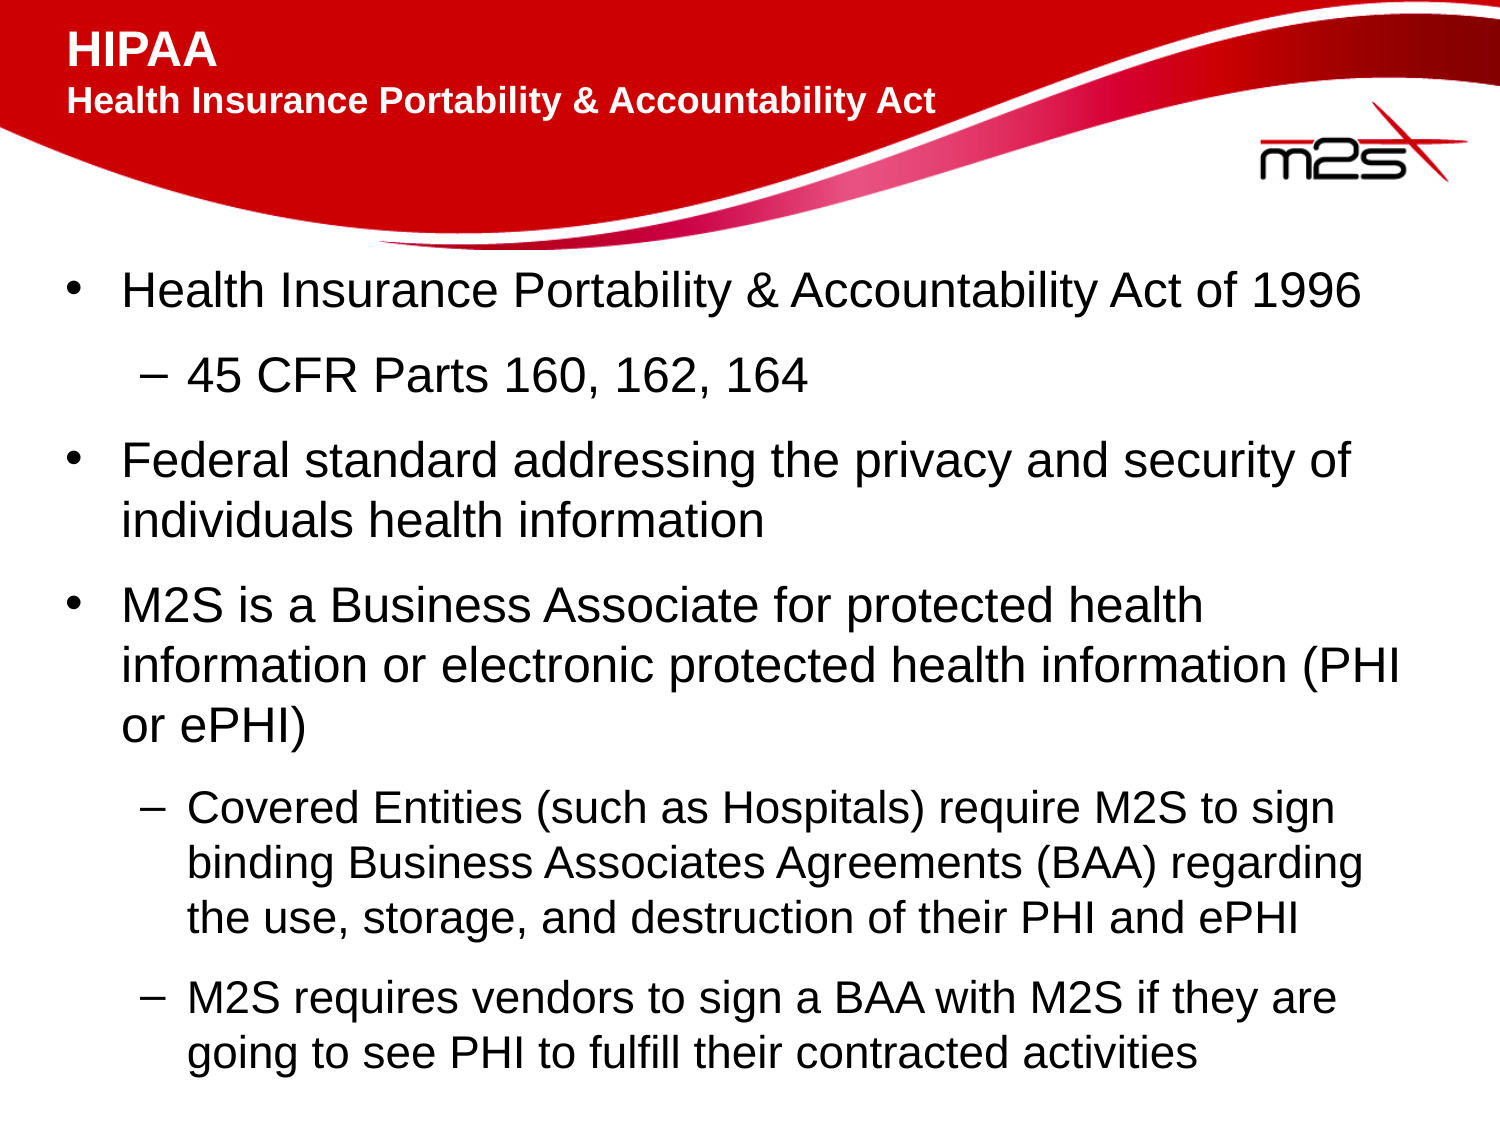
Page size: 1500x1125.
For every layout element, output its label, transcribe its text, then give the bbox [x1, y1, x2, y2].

title HIPAA Health Insurance Portability & Accountability Act [51, 19, 1250, 118]
picture [0, 0, 1500, 250]
list Health Insurance Portability & Accountability Act of 1996 45 CFR Parts 160, 162, 164 Federal standard addressing the privacy and security of individuals health information M2S is a Business Associate for protected health information or electronic protected health information (PHI or ePHI) Covered Entities (such as Hospitals) require M2S to sign binding Business Associates Agreements (BAA) regarding the use, storage, and destruction of their PHI and ePHI M2S requires vendors to sign a BAA with M2S if they are going to see PHI to fulfill their contracted activities [50, 249, 1425, 1125]
